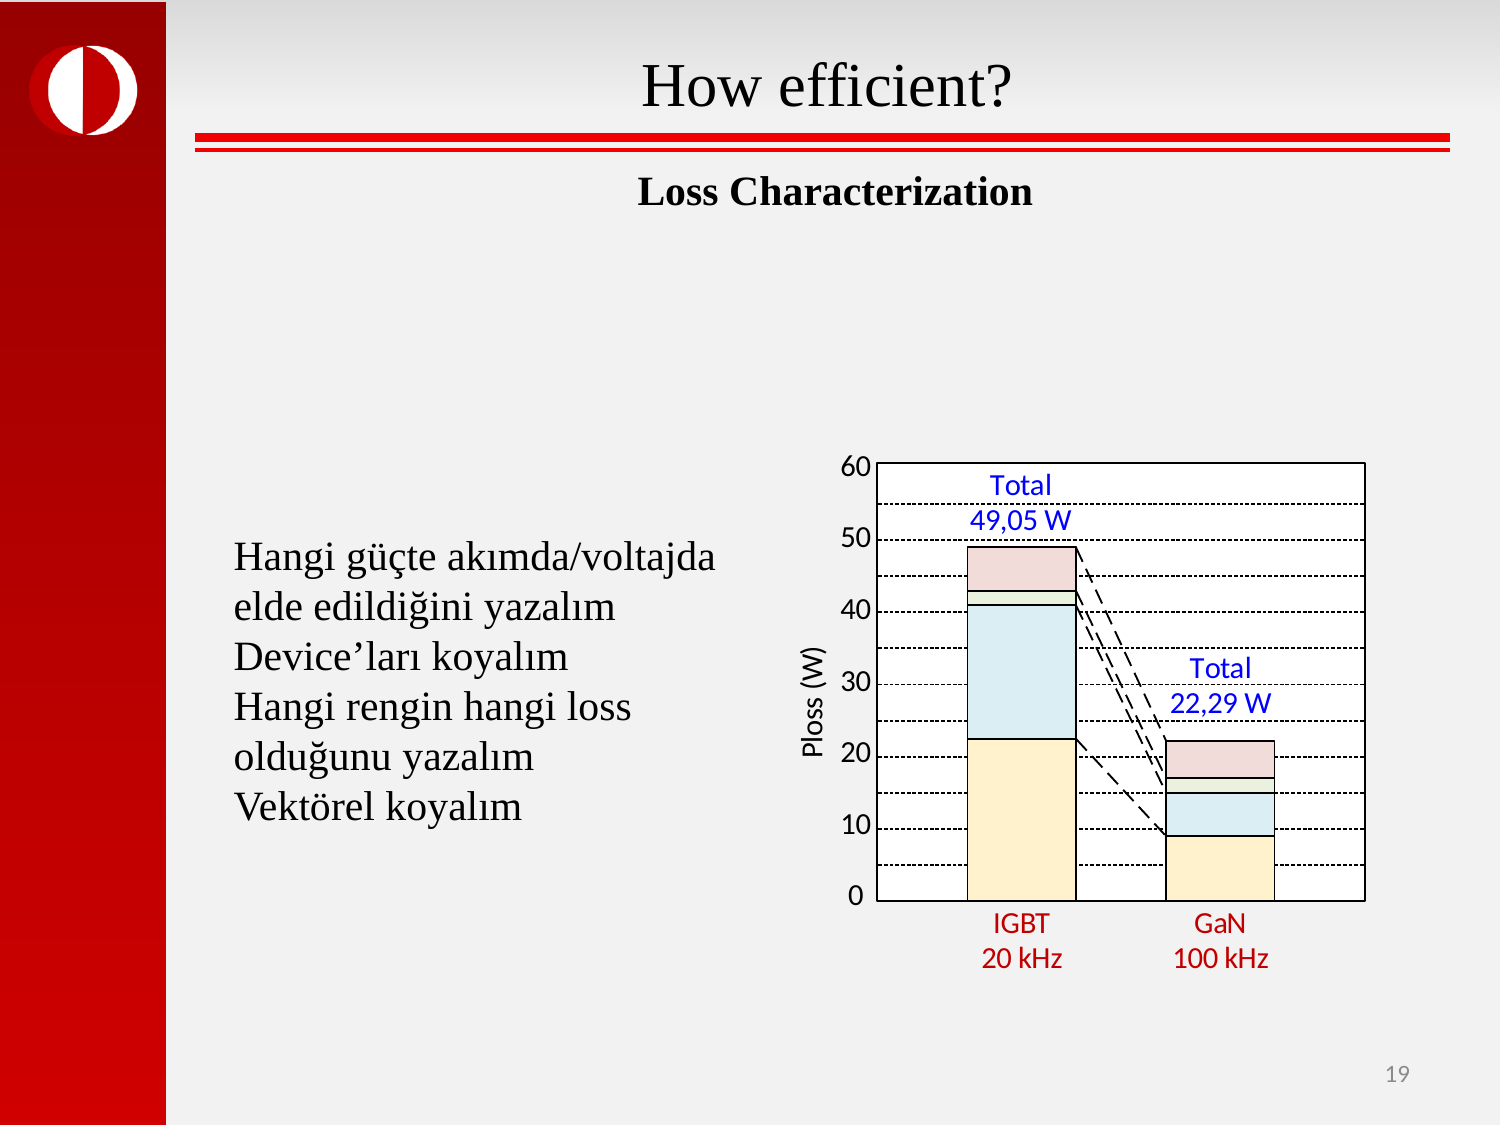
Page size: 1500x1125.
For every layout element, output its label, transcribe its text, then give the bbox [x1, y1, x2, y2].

text_box [0, 0, 168, 1125]
slide_number 19 [1074, 1042, 1425, 1103]
text_box How efficient? [227, 36, 1428, 127]
picture [26, 43, 140, 138]
text_box Loss Characterization [221, 156, 1450, 221]
text_box Hangi güçte akımda/voltajda elde edildiğini yazalım Device’ları koyalım Hangi rengin hangi loss olduğunu yazalım Vektörel koyalım [218, 521, 778, 837]
picture [783, 437, 1367, 993]
